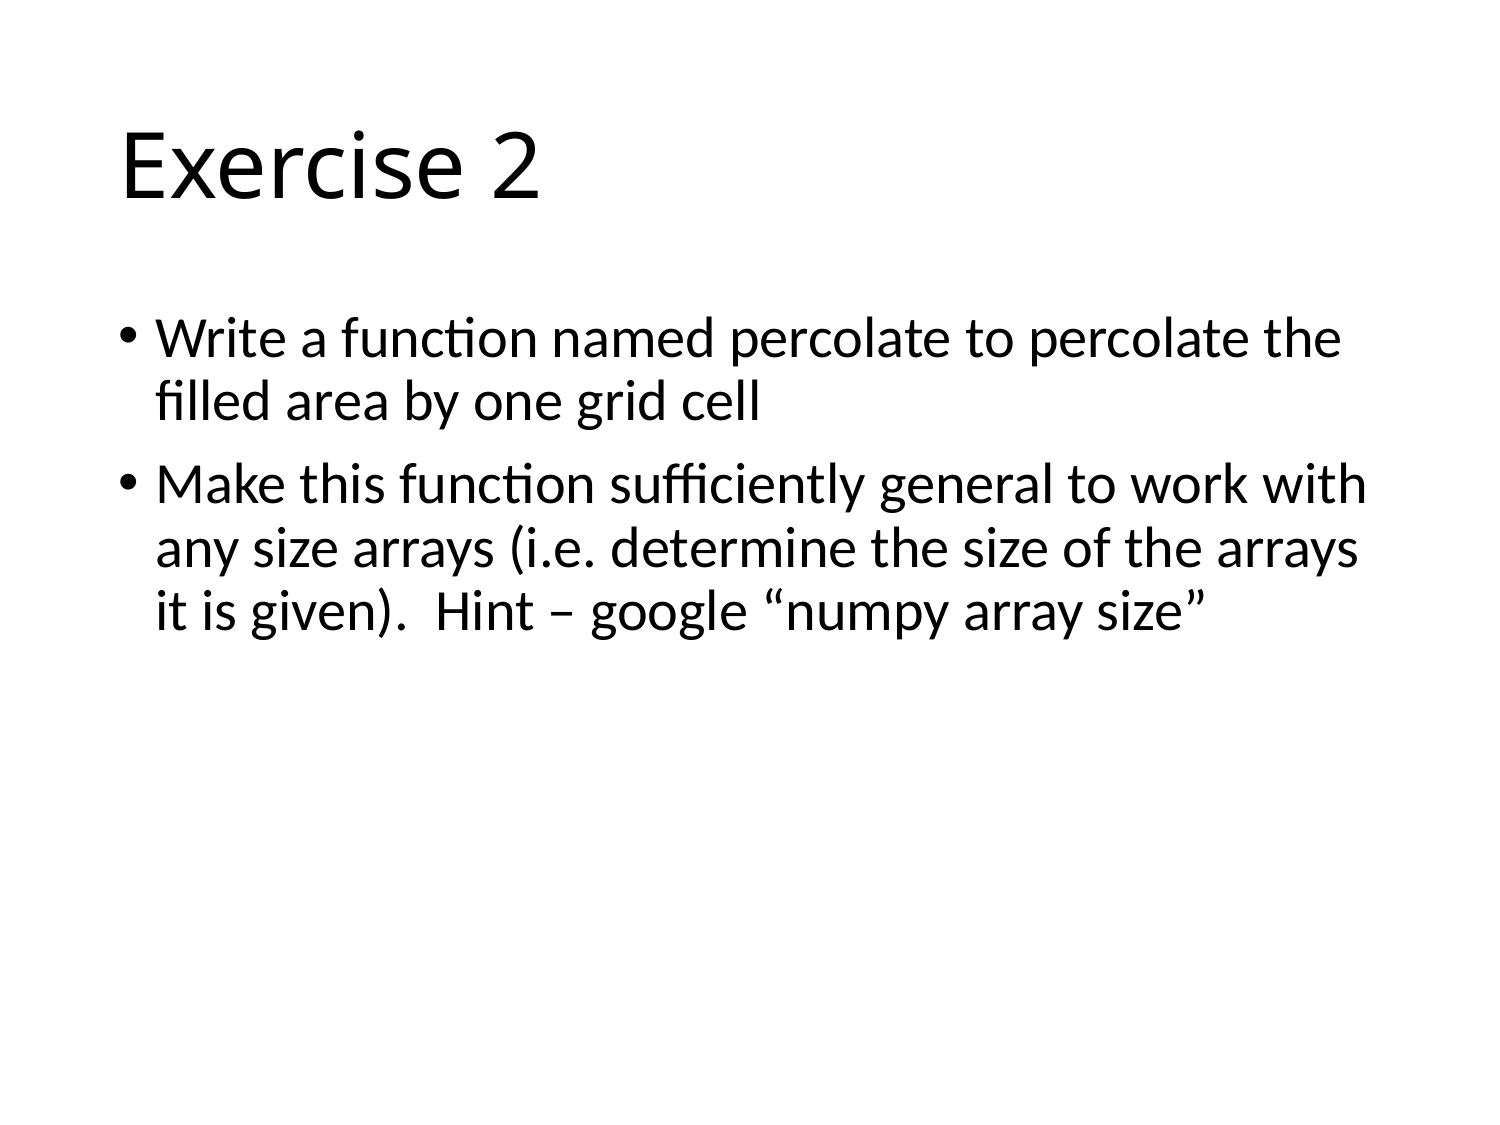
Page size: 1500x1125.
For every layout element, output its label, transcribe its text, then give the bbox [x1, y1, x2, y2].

list Write a function named percolate to percolate the filled area by one grid cell Make this function sufficiently general to work with any size arrays (i.e. determine the size of the arrays it is given). Hint – google “numpy array size” [103, 299, 1397, 1014]
title Exercise 2 [103, 59, 1397, 278]
